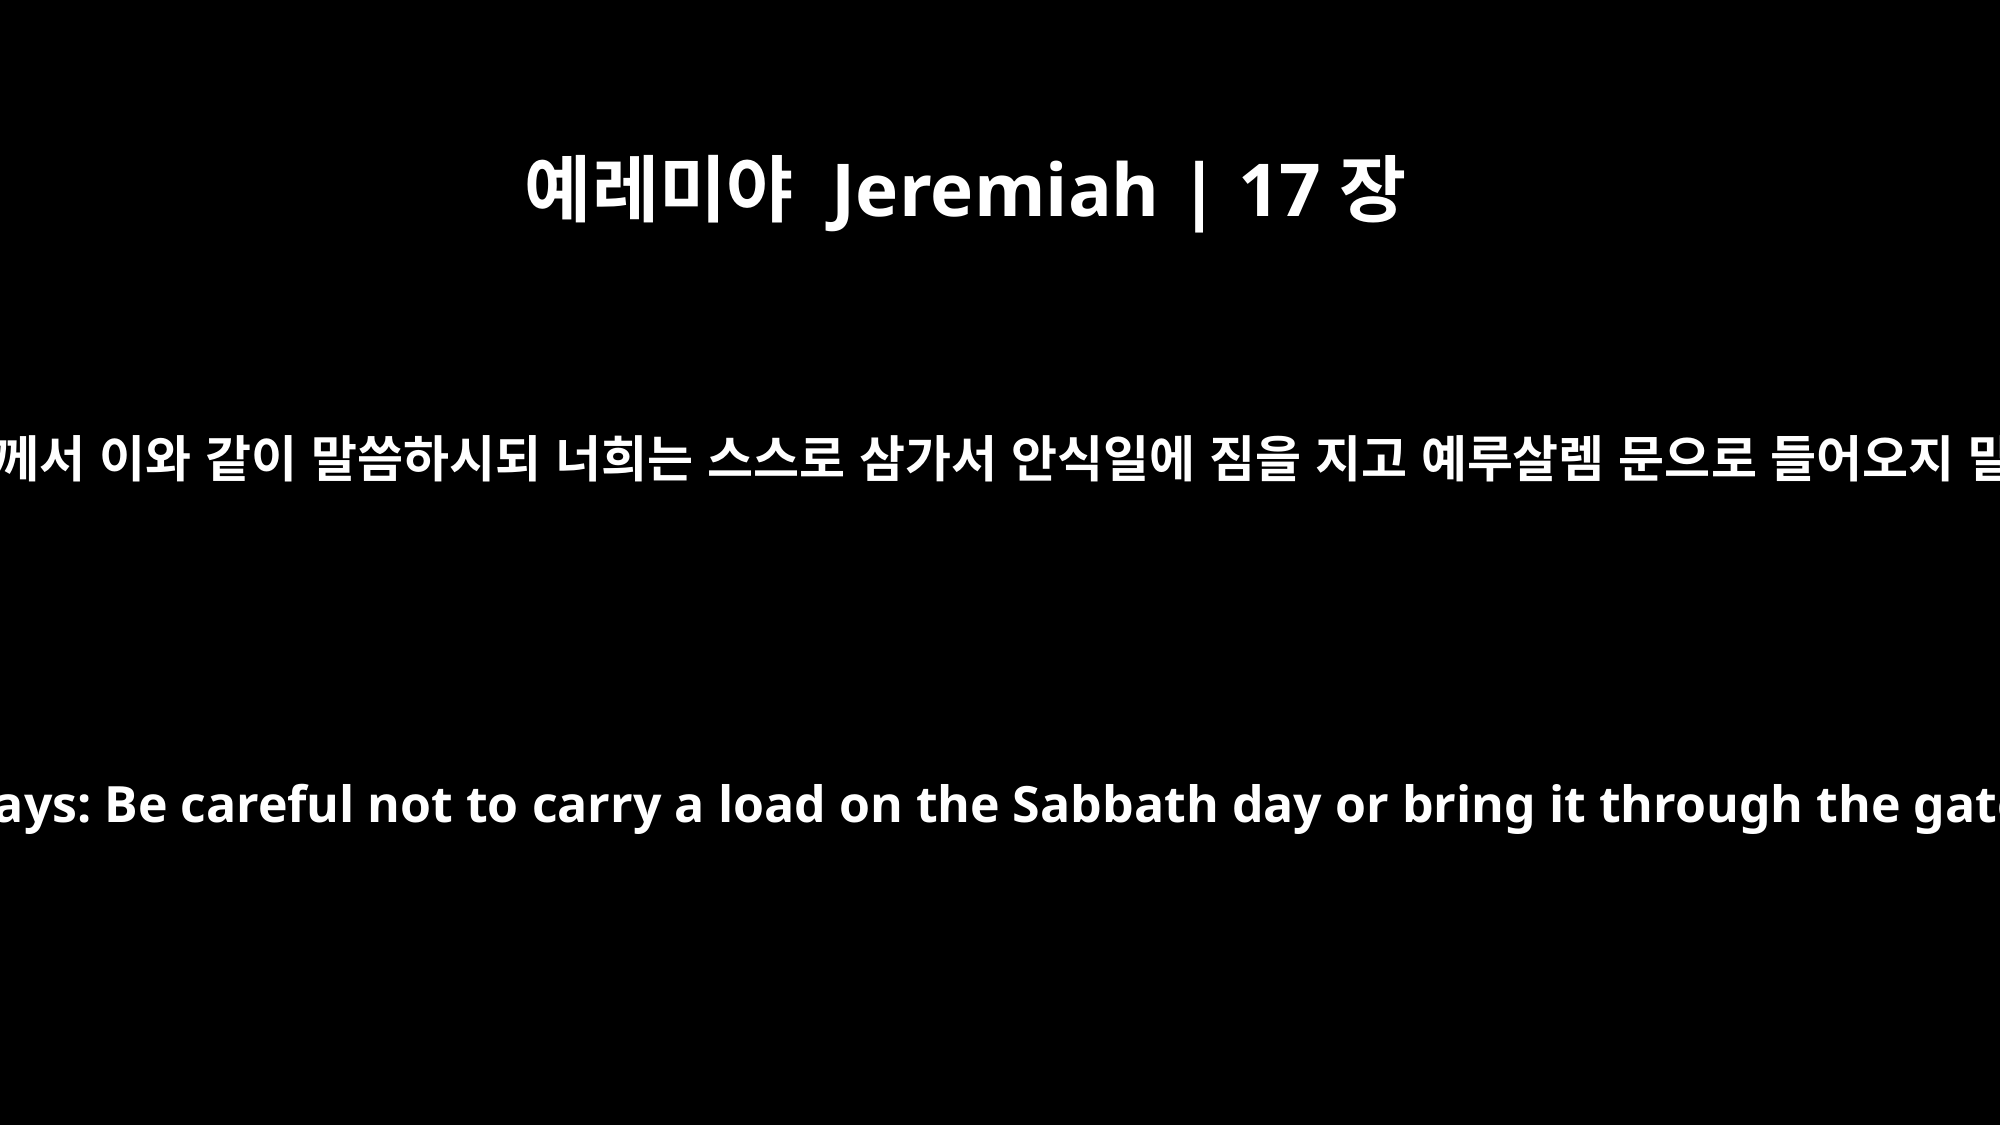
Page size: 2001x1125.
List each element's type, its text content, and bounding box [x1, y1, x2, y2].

text_box 21 여호와께서 이와 같이 말씀하시되 너희는 스스로 삼가서 안식일에 짐을 지고 예루살렘 문으로 들어오지 말며 [0, 359, 2000, 495]
text_box 예레미야 Jeremiah | 17장 [510, 136, 1422, 239]
text_box This is what the LORD says: Be careful not to carry a load on the Sabbath day or bring it through the gates of Jerusalem. [0, 764, 2000, 840]
